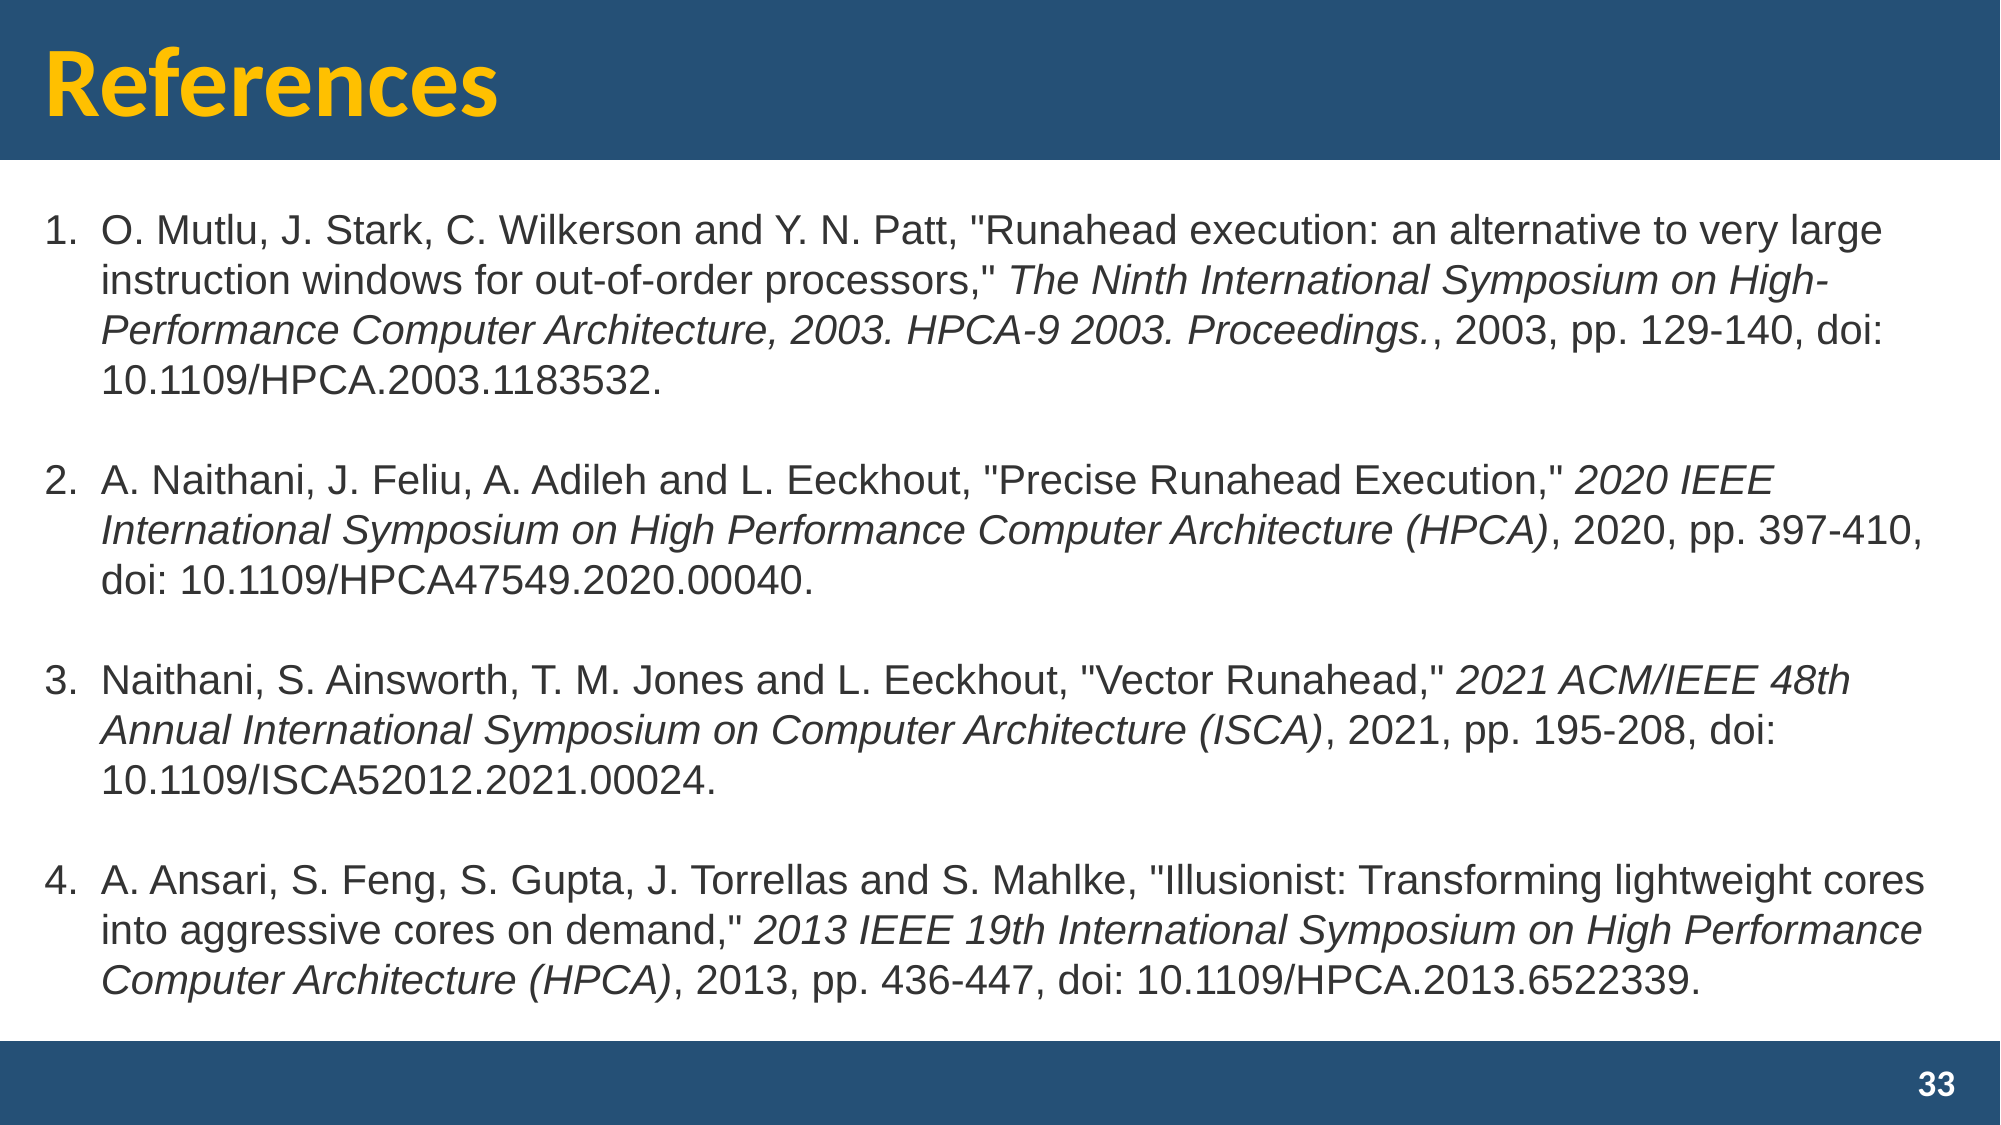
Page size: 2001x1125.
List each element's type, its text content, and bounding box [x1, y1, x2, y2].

slide_number 33 [1456, 1040, 1971, 1123]
title References [29, 20, 1971, 148]
text_box O. Mutlu, J. Stark, C. Wilkerson and Y. N. Patt, "Runahead execution: an alternative to very large instruction windows for out-of-order processors," The Ninth International Symposium on High-Performance Computer Architecture, 2003. HPCA-9 2003. Proceedings., 2003, pp. 129-140, doi: 10.1109/HPCA.2003.1183532. A. Naithani, J. Feliu, A. Adileh and L. Eeckhout, "Precise Runahead Execution," 2020 IEEE International Symposium on High Performance Computer Architecture (HPCA), 2020, pp. 397-410, doi: 10.1109/HPCA47549.2020.00040. Naithani, S. Ainsworth, T. M. Jones and L. Eeckhout, "Vector Runahead," 2021 ACM/IEEE 48th Annual International Symposium on Computer Architecture (ISCA), 2021, pp. 195-208, doi: 10.1109/ISCA52012.2021.00024. A. Ansari, S. Feng, S. Gupta, J. Torrellas and S. Mahlke, "Illusionist: Transforming lightweight cores into aggressive cores on demand," 2013 IEEE 19th International Symposium on High Performance Computer Architecture (HPCA), 2013, pp. 436-447, doi: 10.1109/HPCA.2013.6522339. [29, 195, 1965, 1116]
